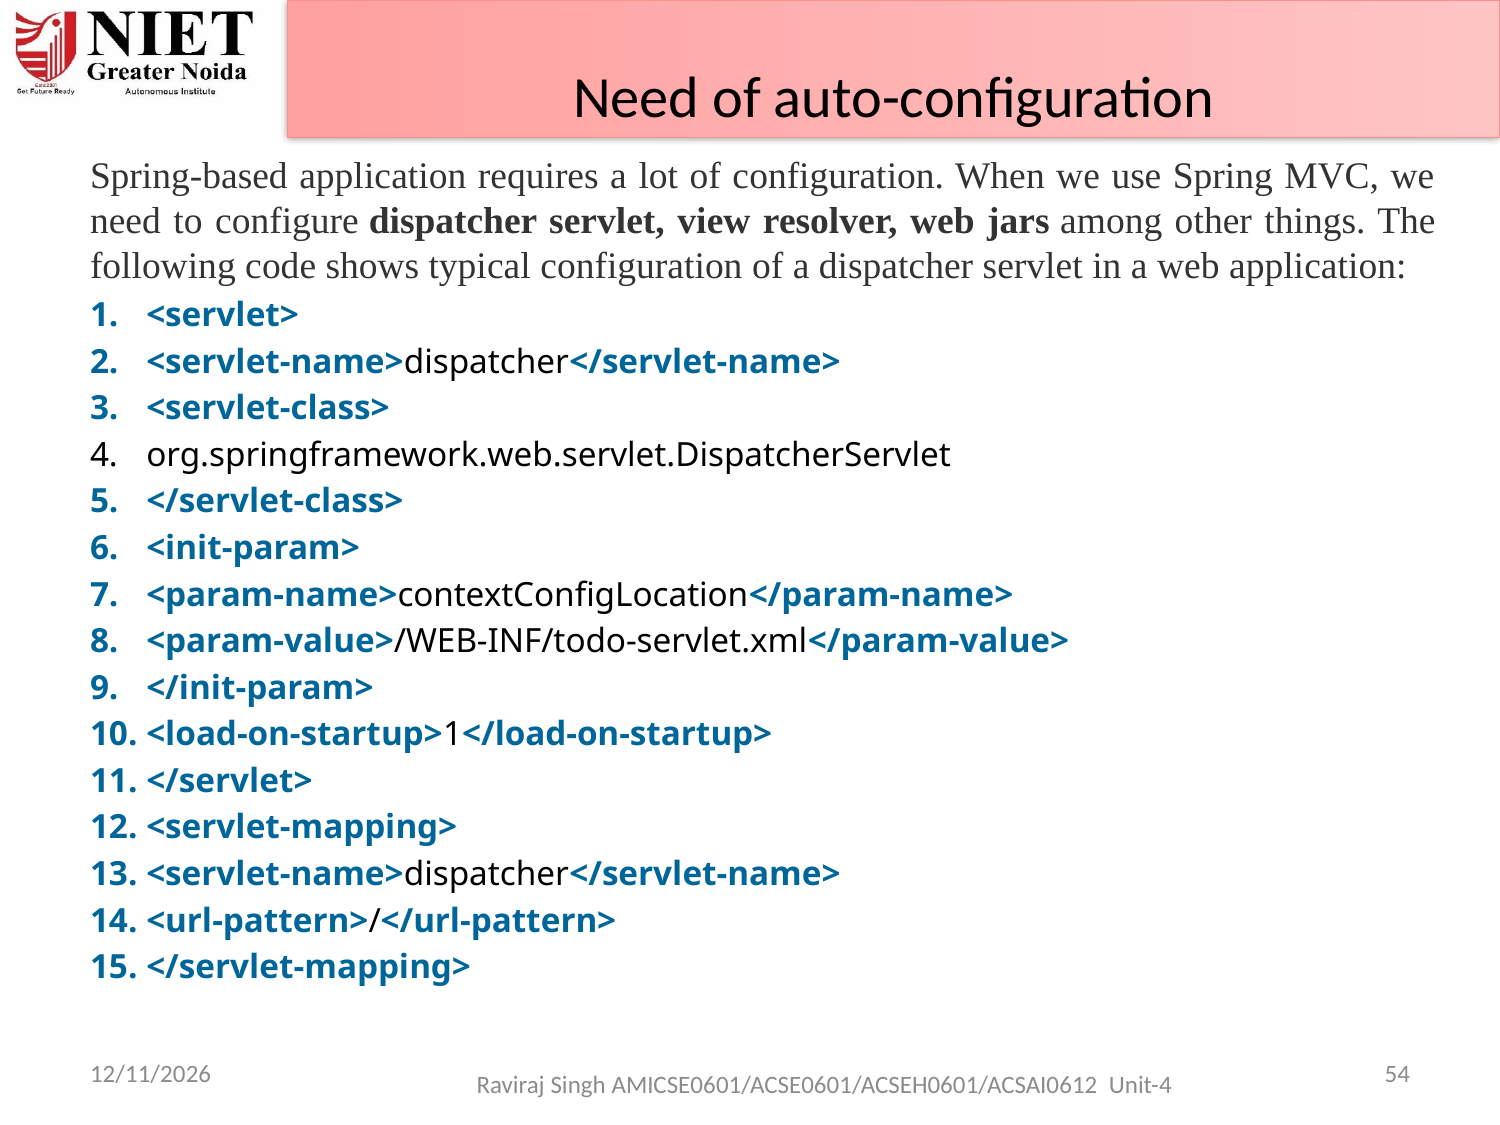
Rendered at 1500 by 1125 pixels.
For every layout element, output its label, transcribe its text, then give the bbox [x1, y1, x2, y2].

footer Raviraj Singh AMICSE0601/ACSE0601/ACSEH0601/ACSAI0612 Unit-4 [412, 1042, 1238, 1125]
picture [0, 0, 269, 106]
text_box Need of auto-configuration [287, 0, 1500, 138]
list Spring-based application requires a lot of configuration. When we use Spring MVC, we need to configure dispatcher servlet, view resolver, web jars among other things. The following code shows typical configuration of a dispatcher servlet in a web application: <servlet> <servlet-name>dispatcher</servlet-name> <servlet-class> org.springframework.web.servlet.DispatcherServlet </servlet-class> <init-param> <param-name>contextConfigLocation</param-name> <param-value>/WEB-INF/todo-servlet.xml</param-value> </init-param> <load-on-startup>1</load-on-startup> </servlet> <servlet-mapping> <servlet-name>dispatcher</servlet-name> <url-pattern>/</url-pattern> </servlet-mapping> [75, 143, 1452, 1043]
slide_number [75, 1042, 412, 1103]
slide_number 54 [1238, 1042, 1425, 1103]
